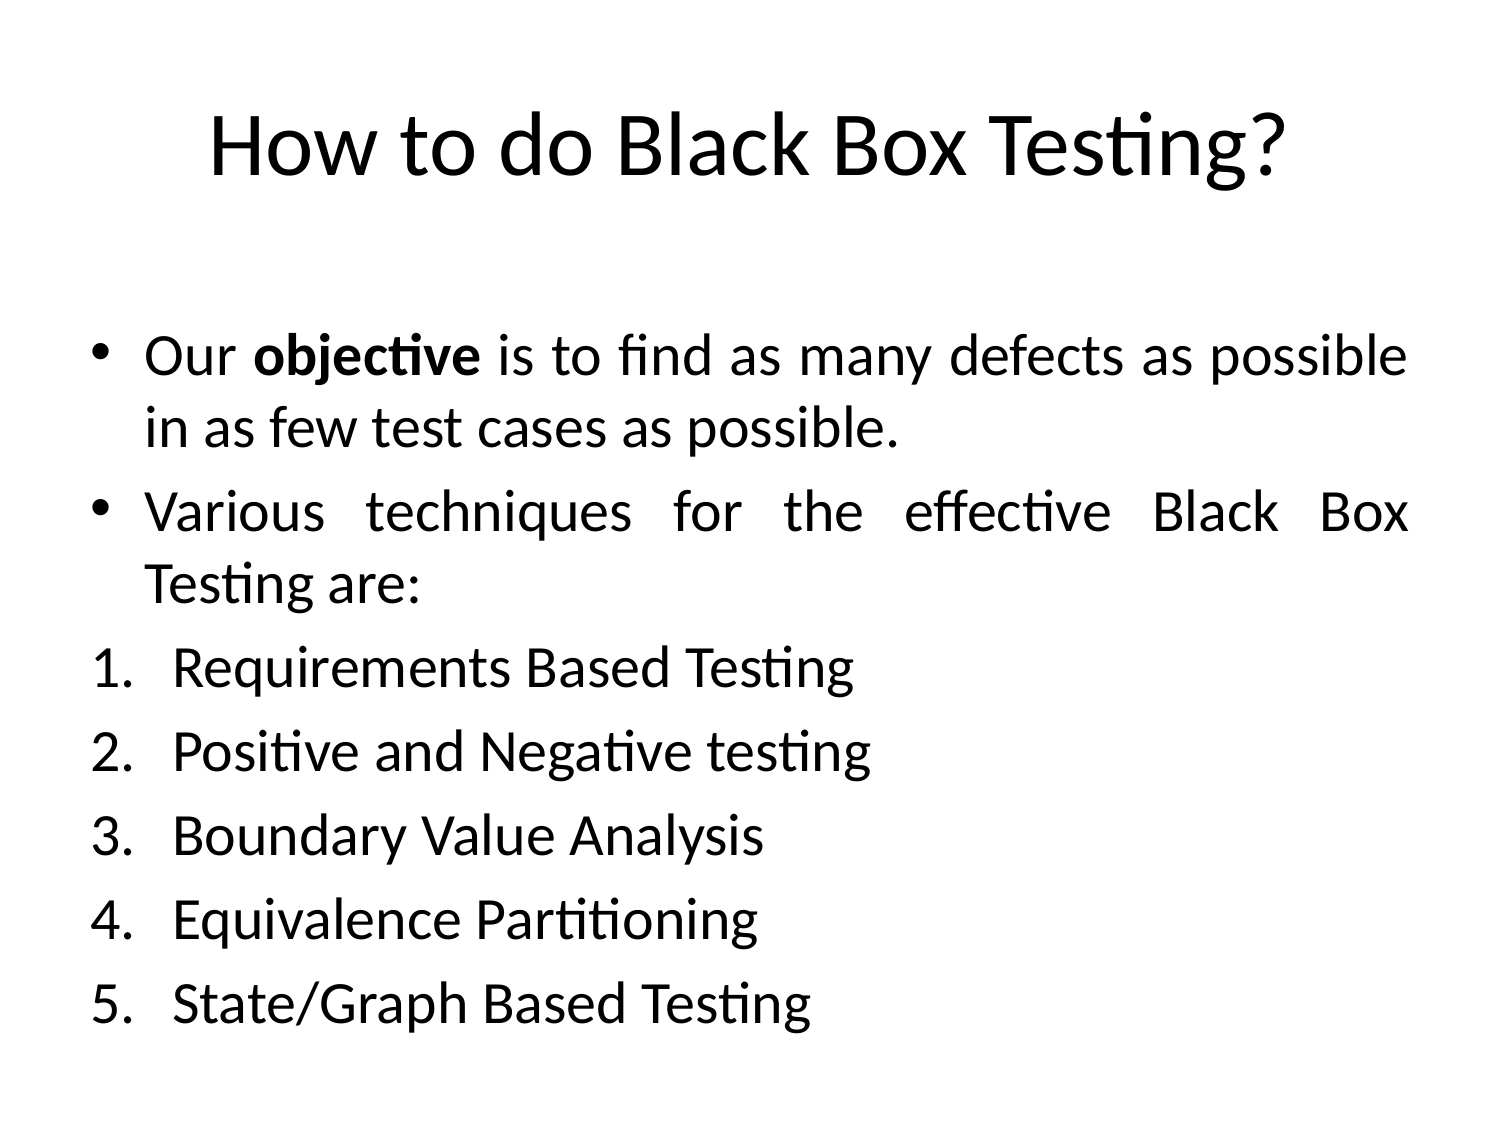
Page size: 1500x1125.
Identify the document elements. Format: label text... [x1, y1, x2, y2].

list Our objective is to find as many defects as possible in as few test cases as possible. Various techniques for the effective Black Box Testing are: Requirements Based Testing Positive and Negative testing Boundary Value Analysis Equivalence Partitioning State/Graph Based Testing [75, 307, 1425, 1050]
title How to do Black Box Testing? [75, 45, 1425, 233]
